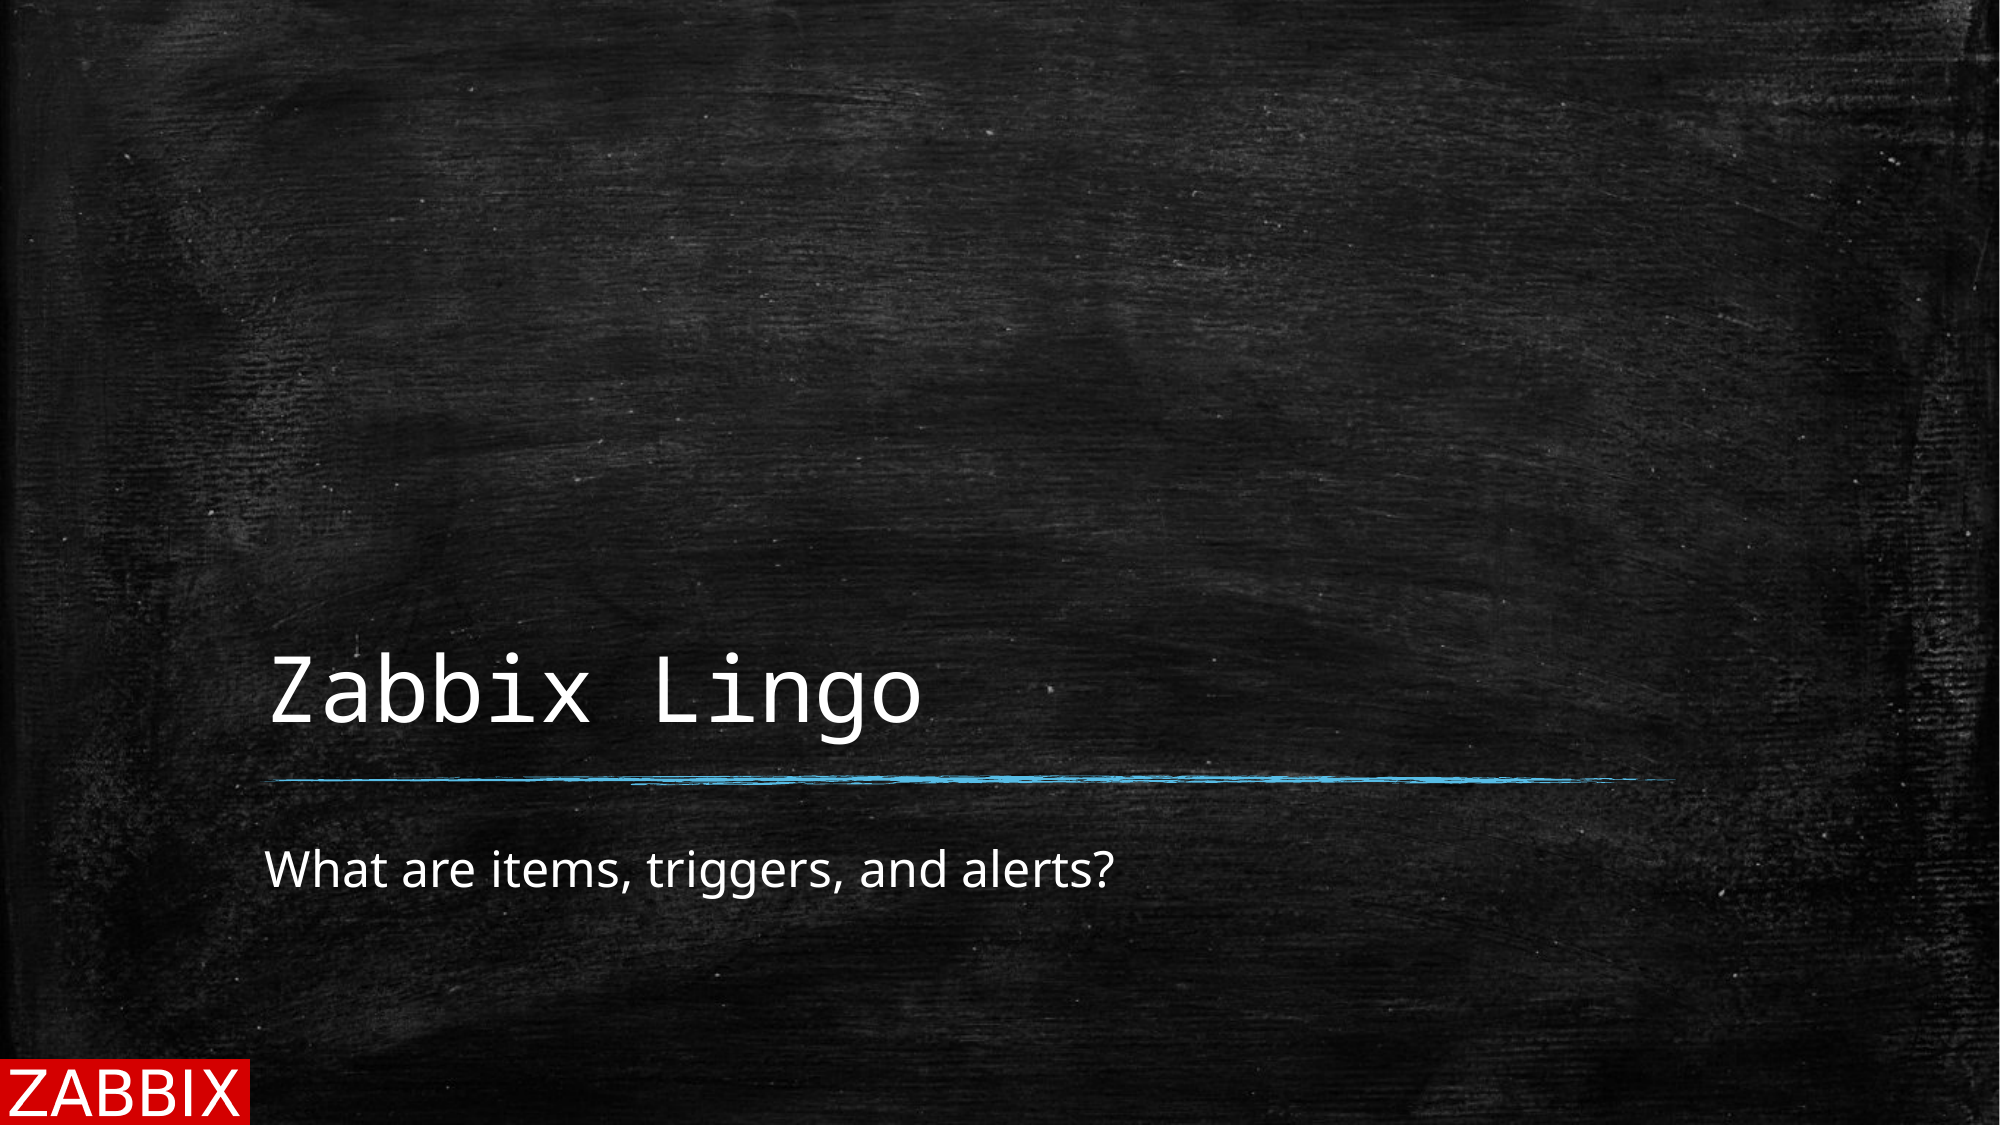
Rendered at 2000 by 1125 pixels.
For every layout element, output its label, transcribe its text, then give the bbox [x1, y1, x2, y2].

list What are items, triggers, and alerts? [249, 837, 1750, 1013]
title Zabbix Lingo [249, 312, 1750, 750]
picture [0, 1059, 250, 1125]
